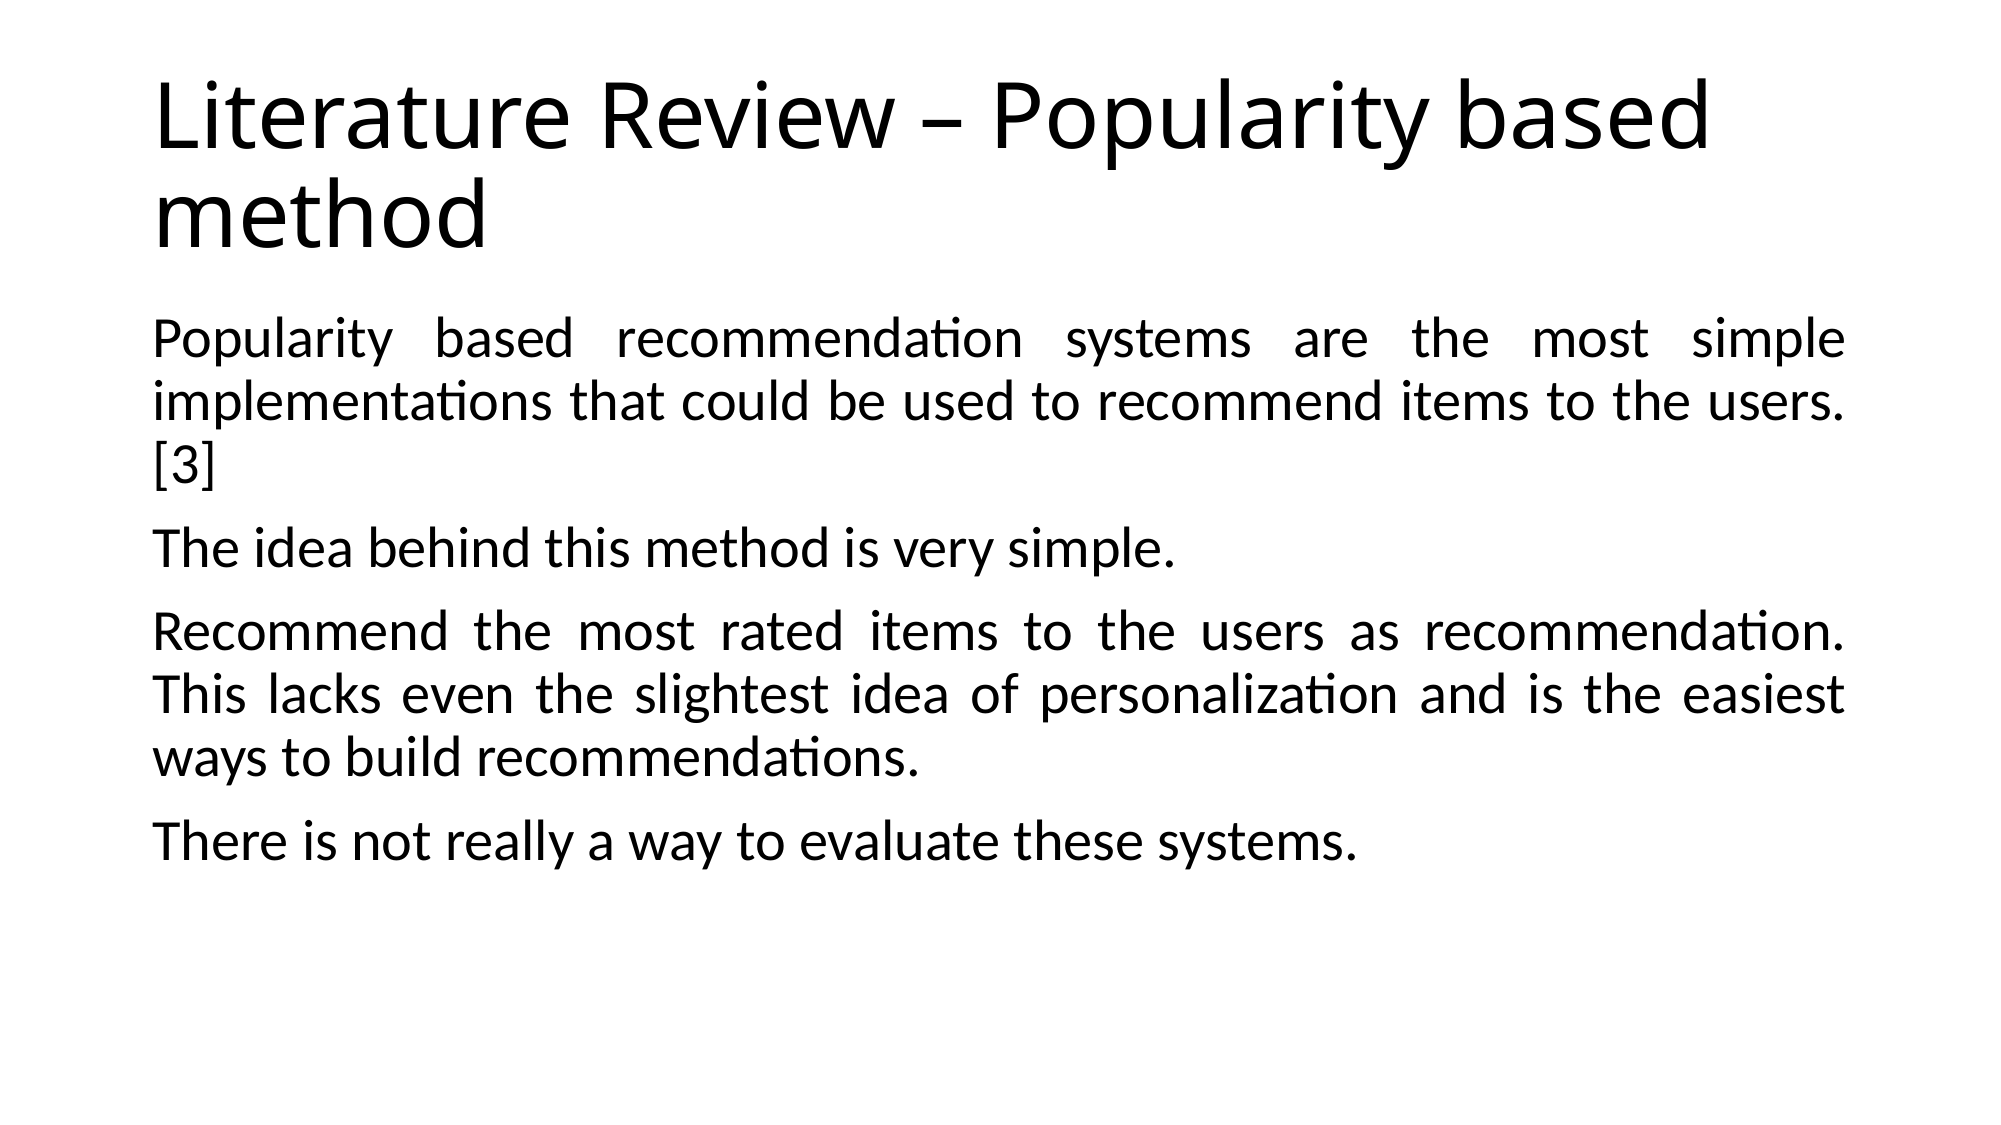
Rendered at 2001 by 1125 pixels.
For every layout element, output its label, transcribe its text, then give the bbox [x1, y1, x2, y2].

title Literature Review – Popularity based method [137, 59, 1863, 278]
list Popularity based recommendation systems are the most simple implementations that could be used to recommend items to the users. [3] The idea behind this method is very simple. Recommend the most rated items to the users as recommendation. This lacks even the slightest idea of personalization and is the easiest ways to build recommendations. There is not really a way to evaluate these systems. [137, 299, 1863, 1014]
